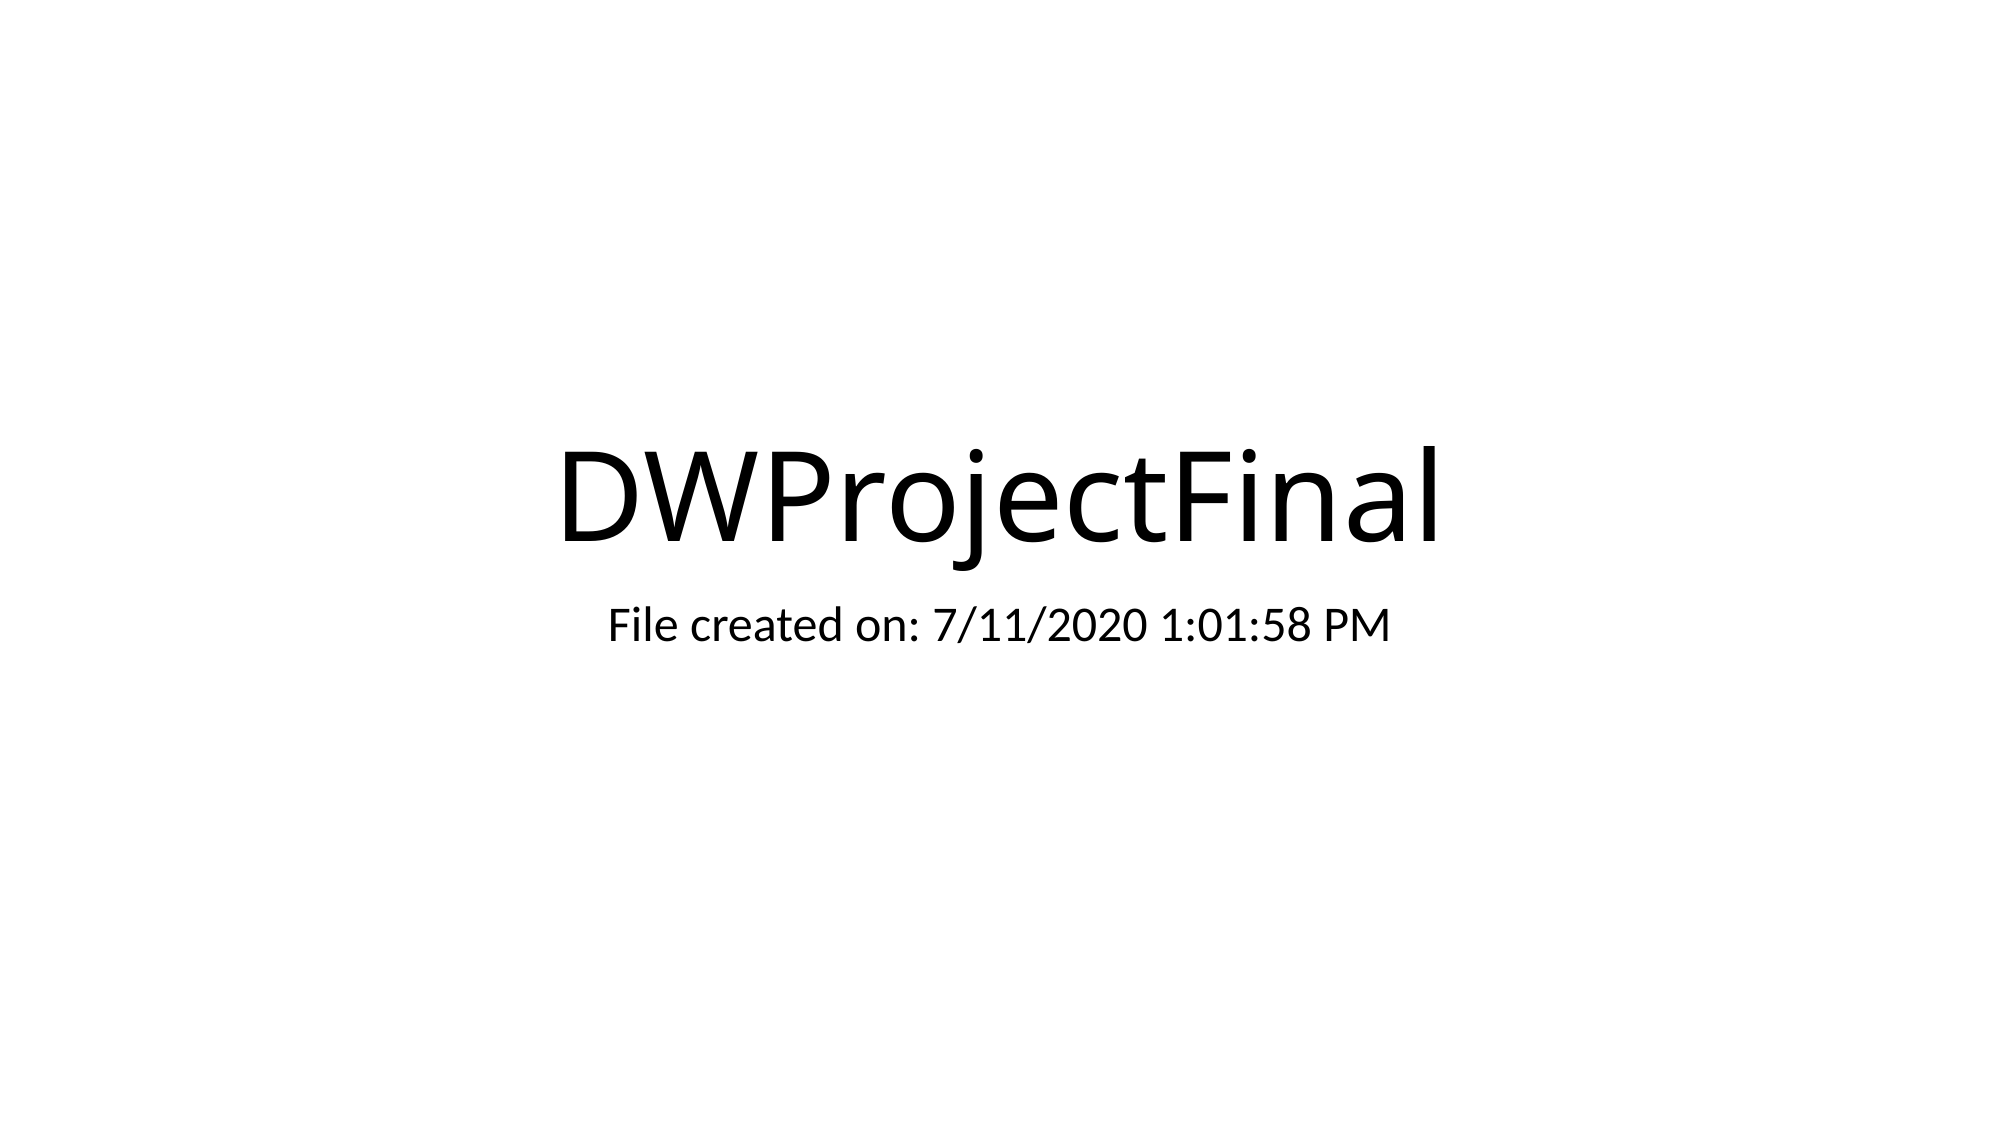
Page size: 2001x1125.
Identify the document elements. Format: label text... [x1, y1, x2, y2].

title DWProjectFinal [249, 184, 1750, 576]
subtitle File created on: 7/11/2020 1:01:58 PM [249, 590, 1750, 863]
